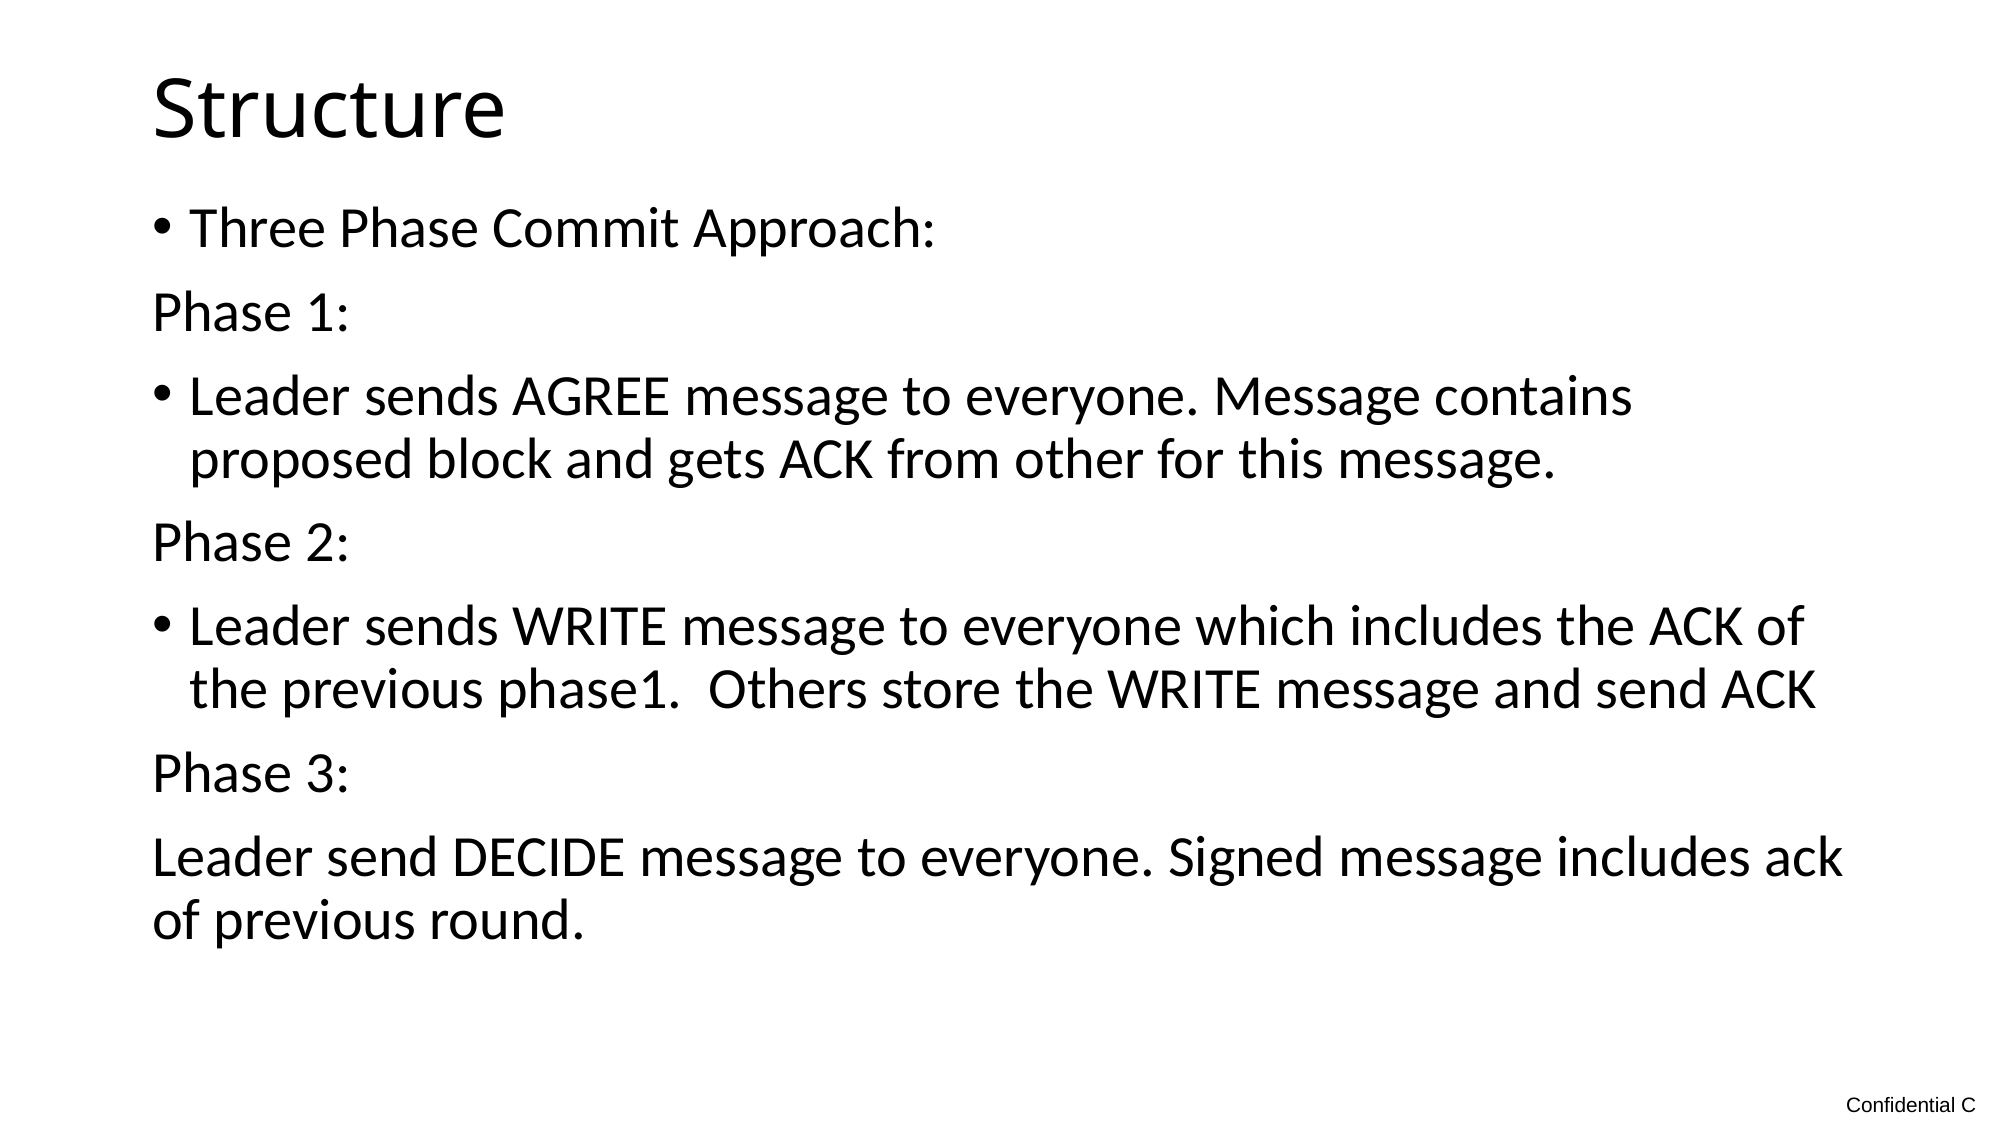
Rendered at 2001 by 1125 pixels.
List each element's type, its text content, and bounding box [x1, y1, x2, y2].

text_box Three Phase Commit Approach: Phase 1: Leader sends AGREE message to everyone. Message contains proposed block and gets ACK from other for this message. Phase 2: Leader sends WRITE message to everyone which includes the ACK of the previous phase1. Others store the WRITE message and send ACK Phase 3: Leader send DECIDE message to everyone. Signed message includes ack of previous round. [137, 189, 1863, 1014]
text_box Structure [137, 59, 1863, 163]
